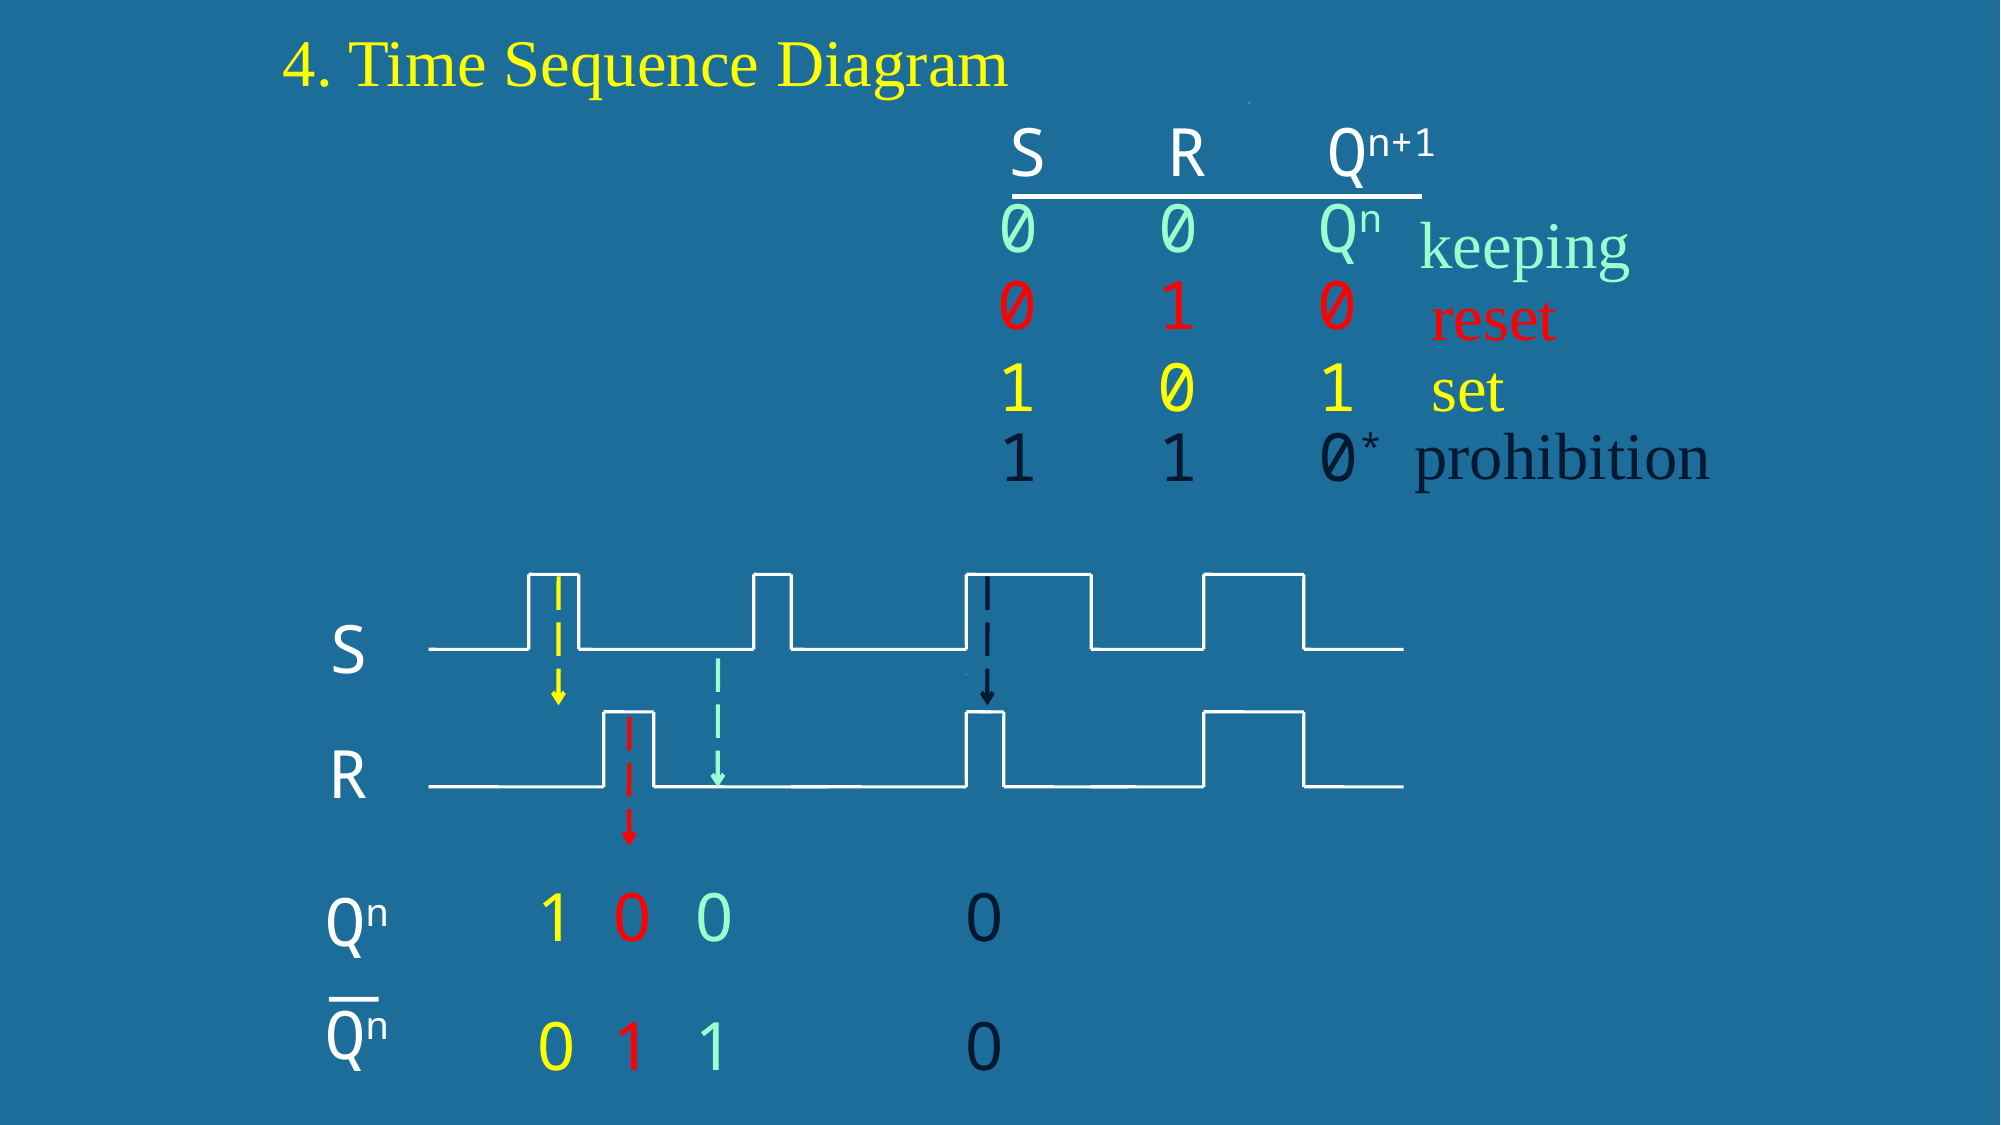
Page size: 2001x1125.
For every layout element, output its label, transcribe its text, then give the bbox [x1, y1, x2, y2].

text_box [1011, 102, 1728, 504]
text_box S [313, 599, 383, 694]
text_box Qn [287, 872, 404, 979]
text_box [524, 575, 590, 1093]
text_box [682, 657, 747, 1093]
text_box 4. Time Sequence Diagram [267, 12, 1026, 107]
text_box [600, 716, 665, 1093]
text_box R [313, 724, 383, 819]
text_box Qn [287, 985, 404, 1091]
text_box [951, 576, 1017, 1093]
